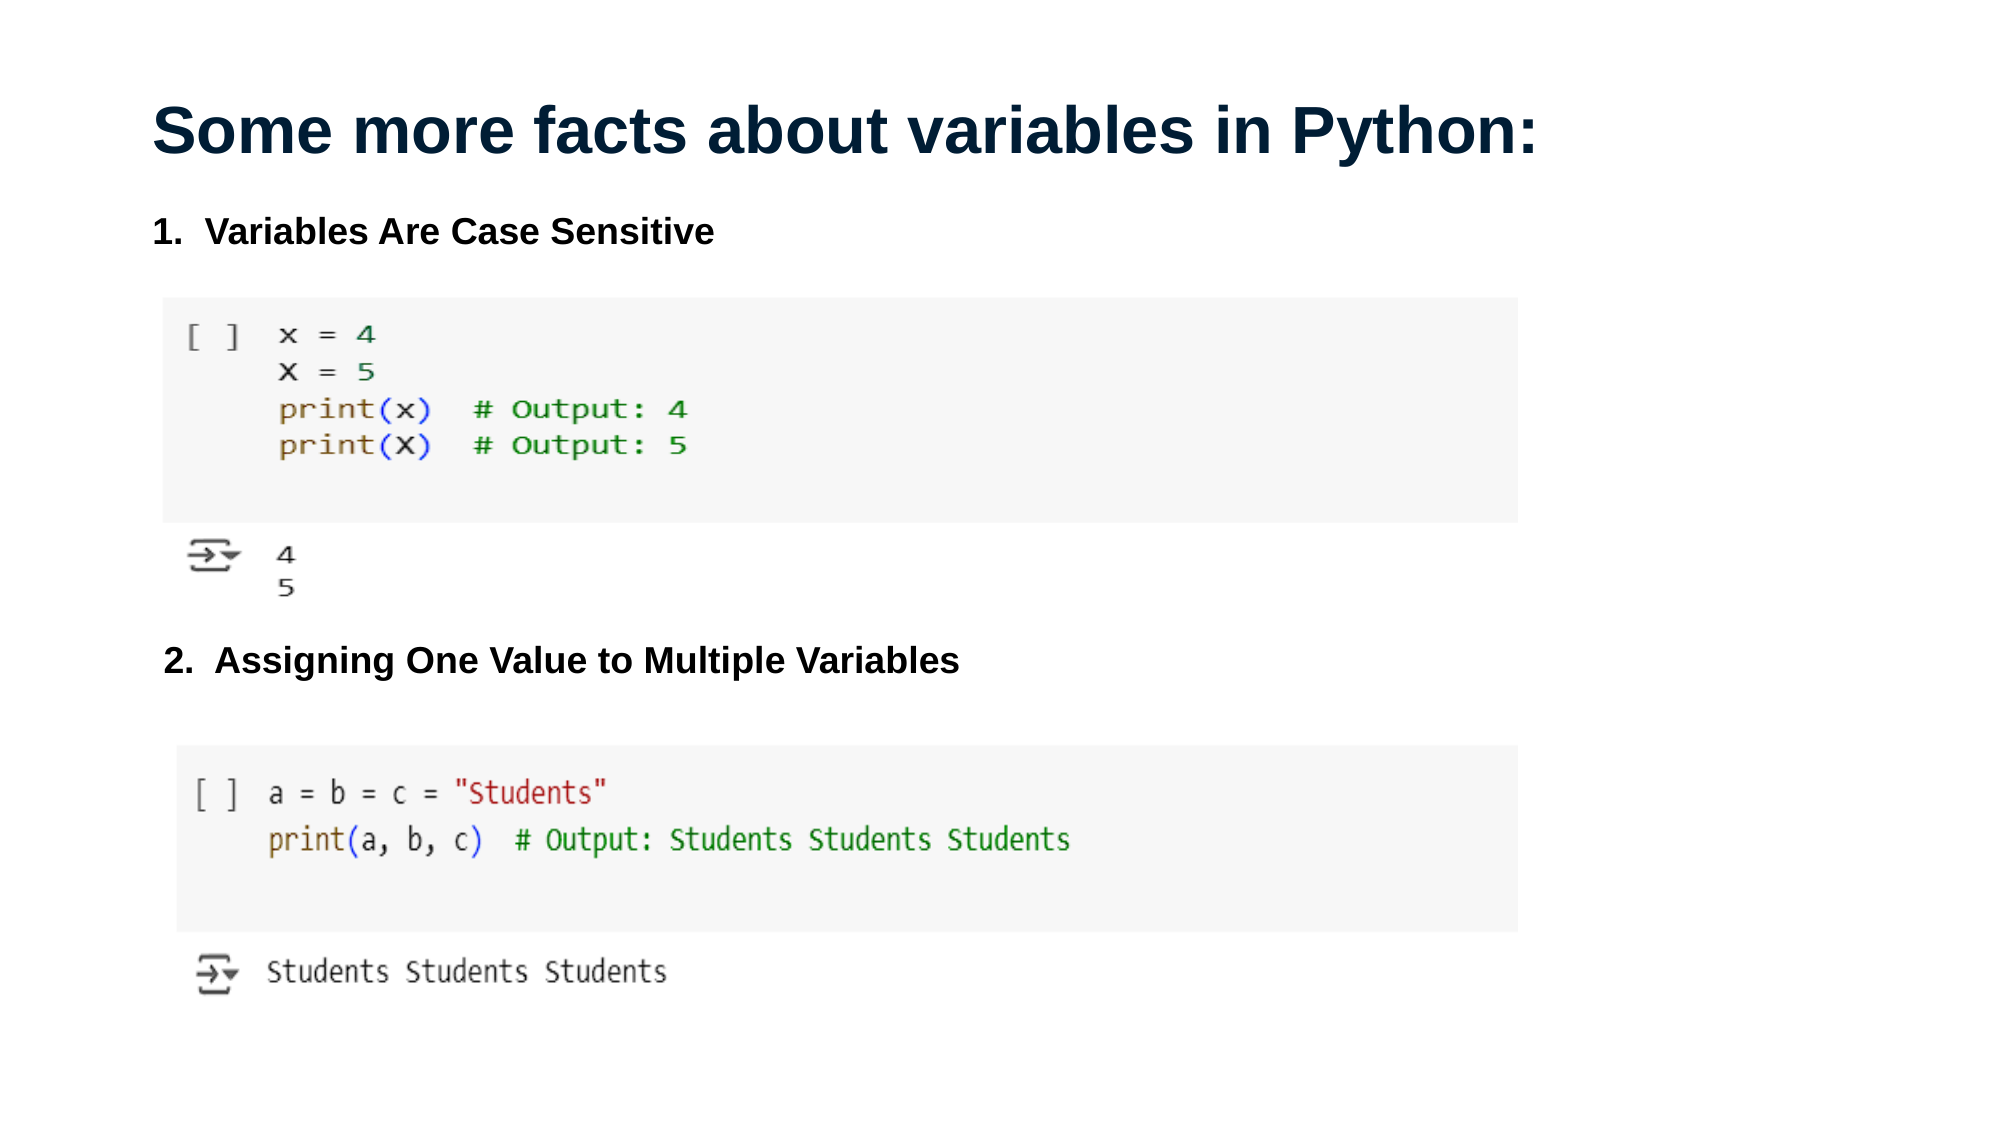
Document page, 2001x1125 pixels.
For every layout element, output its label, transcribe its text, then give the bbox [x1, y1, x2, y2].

picture [136, 707, 1519, 1014]
text_box 2. Assigning One Value to Multiple Variables [148, 628, 1149, 688]
picture [136, 253, 1519, 610]
title Some more facts about variables in Python: [137, 59, 1863, 204]
list 1. Variables Are Case Sensitive [137, 204, 1863, 1014]
